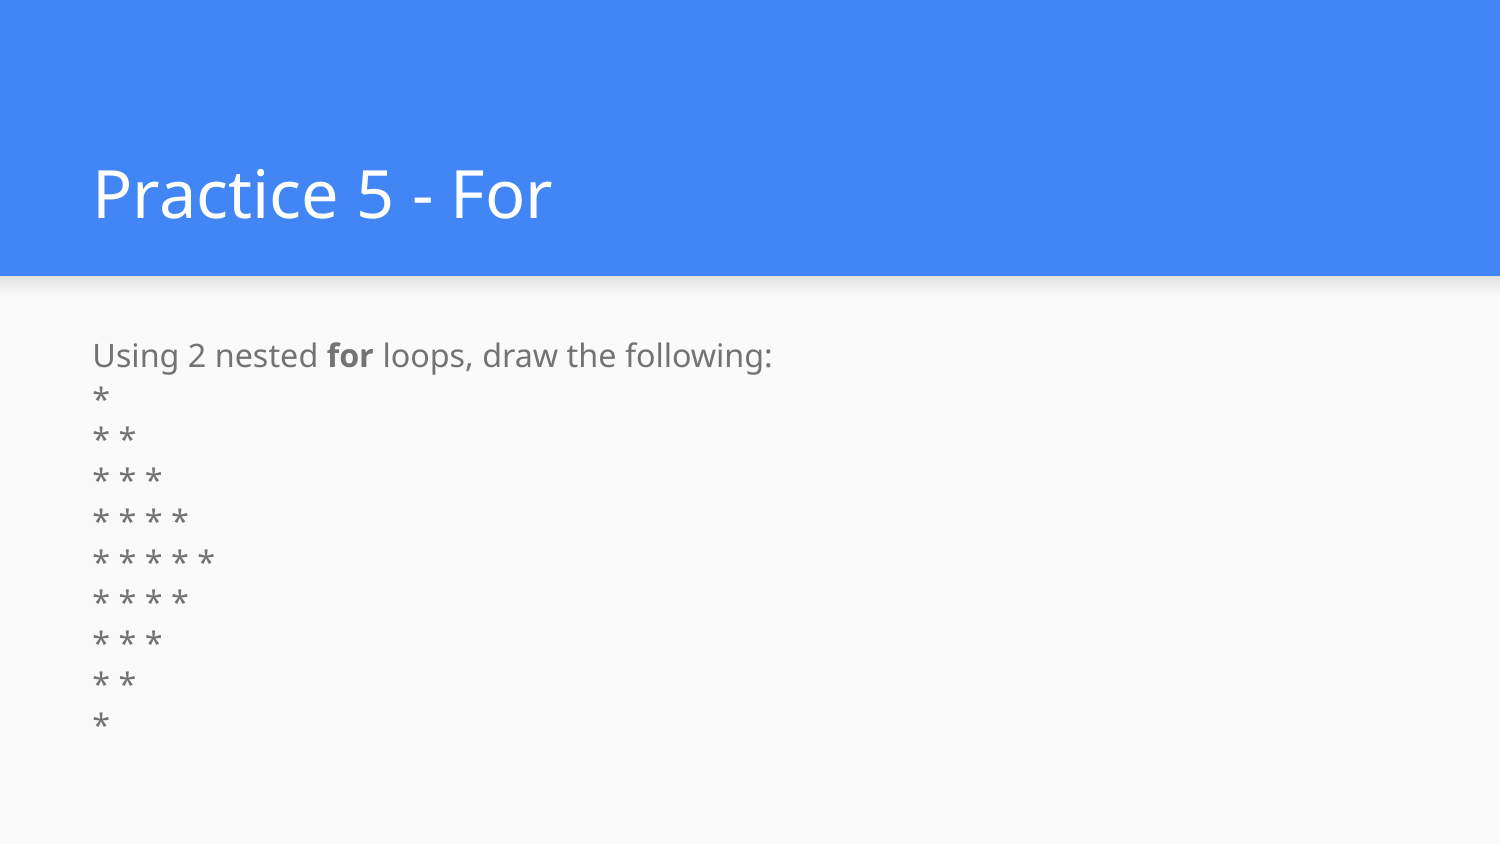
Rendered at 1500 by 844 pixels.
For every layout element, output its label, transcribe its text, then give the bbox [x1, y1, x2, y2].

list Using 2 nested for loops, draw the following: * * * * * * * * * * * * * * * * * * * * * * * * * [77, 314, 1427, 760]
title Practice 5 - For [77, 121, 1427, 248]
